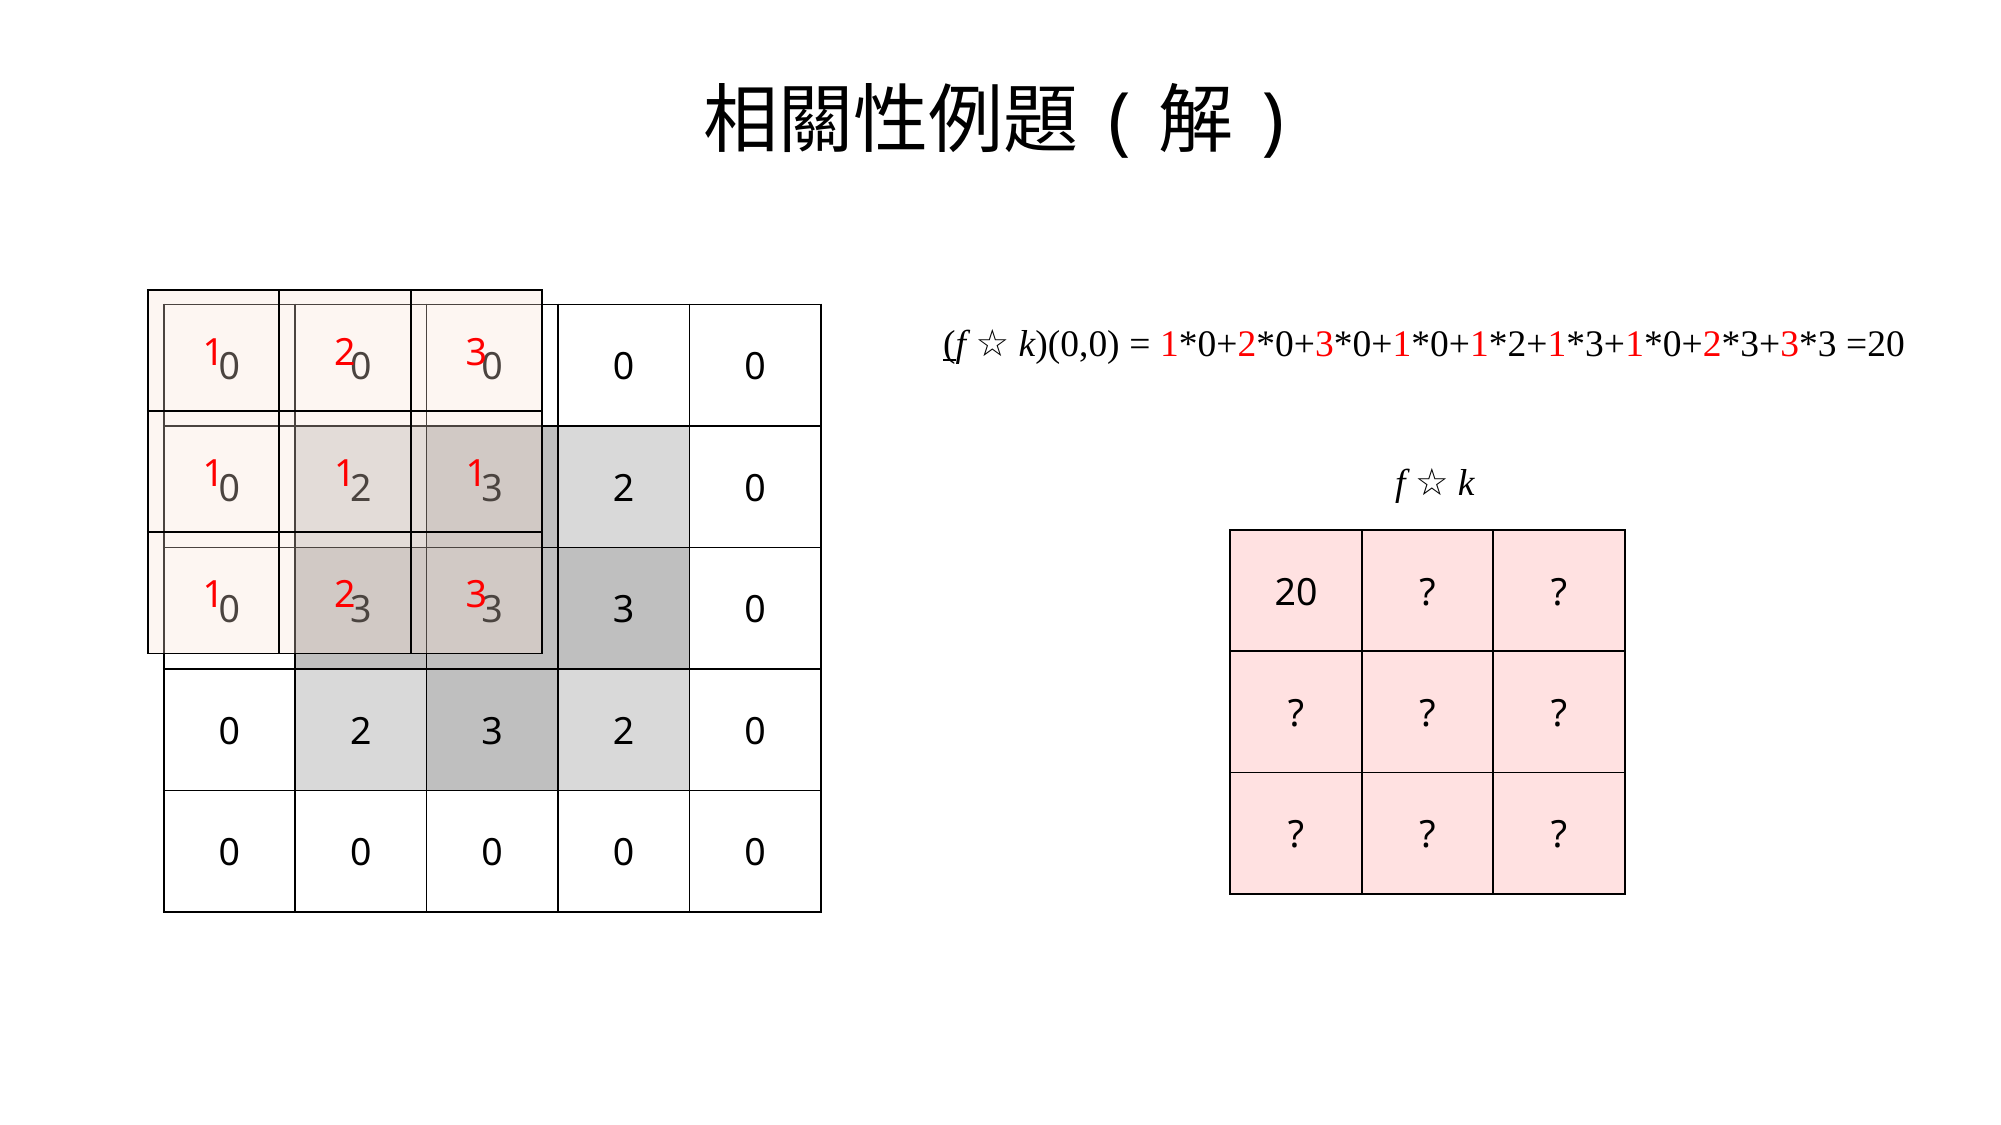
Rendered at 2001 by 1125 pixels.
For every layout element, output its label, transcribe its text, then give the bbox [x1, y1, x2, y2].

table_cell 2 [559, 670, 689, 790]
table_cell ? [1363, 652, 1492, 772]
table_cell 0 [296, 791, 426, 911]
table_header 2 [280, 291, 410, 410]
table_cell 1 [412, 412, 541, 531]
table_cell 0 [690, 427, 820, 547]
table_cell 0 [559, 791, 689, 911]
table_cell 0 [427, 791, 557, 911]
table_cell 0 [165, 654, 294, 668]
table_cell ? [1363, 773, 1492, 893]
table_cell ? [1494, 652, 1624, 772]
table_cell ? [1231, 652, 1361, 772]
table_cell 3 [412, 533, 541, 653]
table_header 20 [1231, 531, 1361, 650]
table_header 3 [412, 291, 541, 410]
table_cell 3 [296, 654, 426, 668]
table_cell 0 [165, 670, 294, 790]
text_box 相關性例題(解) [0, 63, 2000, 169]
table_cell ? [1494, 773, 1624, 893]
table_cell 3 [427, 670, 557, 790]
table_cell ? [1231, 773, 1361, 893]
table_cell 0 [690, 670, 820, 790]
table_header 1 [149, 291, 278, 410]
table_cell 2 [280, 533, 410, 653]
table_cell 0 [165, 791, 294, 911]
table_header ? [1363, 531, 1492, 650]
table_header 0 [690, 305, 820, 425]
table_cell 1 [149, 533, 278, 653]
table_cell 0 [690, 791, 820, 911]
table_cell 3 [427, 548, 557, 668]
table_cell 3 [543, 427, 557, 547]
table_header 0 [559, 305, 689, 425]
text_box (f ☆ k)(0,0) = 1*0+2*0+3*0+1*0+1*2+1*3+1*0+2*3+3*3 =20 [928, 312, 1930, 372]
table_cell 3 [559, 548, 689, 668]
table_header ? [1494, 531, 1624, 650]
text_box f ☆ k [1365, 450, 1505, 511]
table_cell 2 [296, 670, 426, 790]
table_cell 1 [149, 412, 278, 531]
table_cell 2 [559, 427, 689, 547]
table_header 0 [543, 305, 557, 425]
table_cell 0 [690, 548, 820, 668]
table_cell 1 [280, 412, 410, 531]
